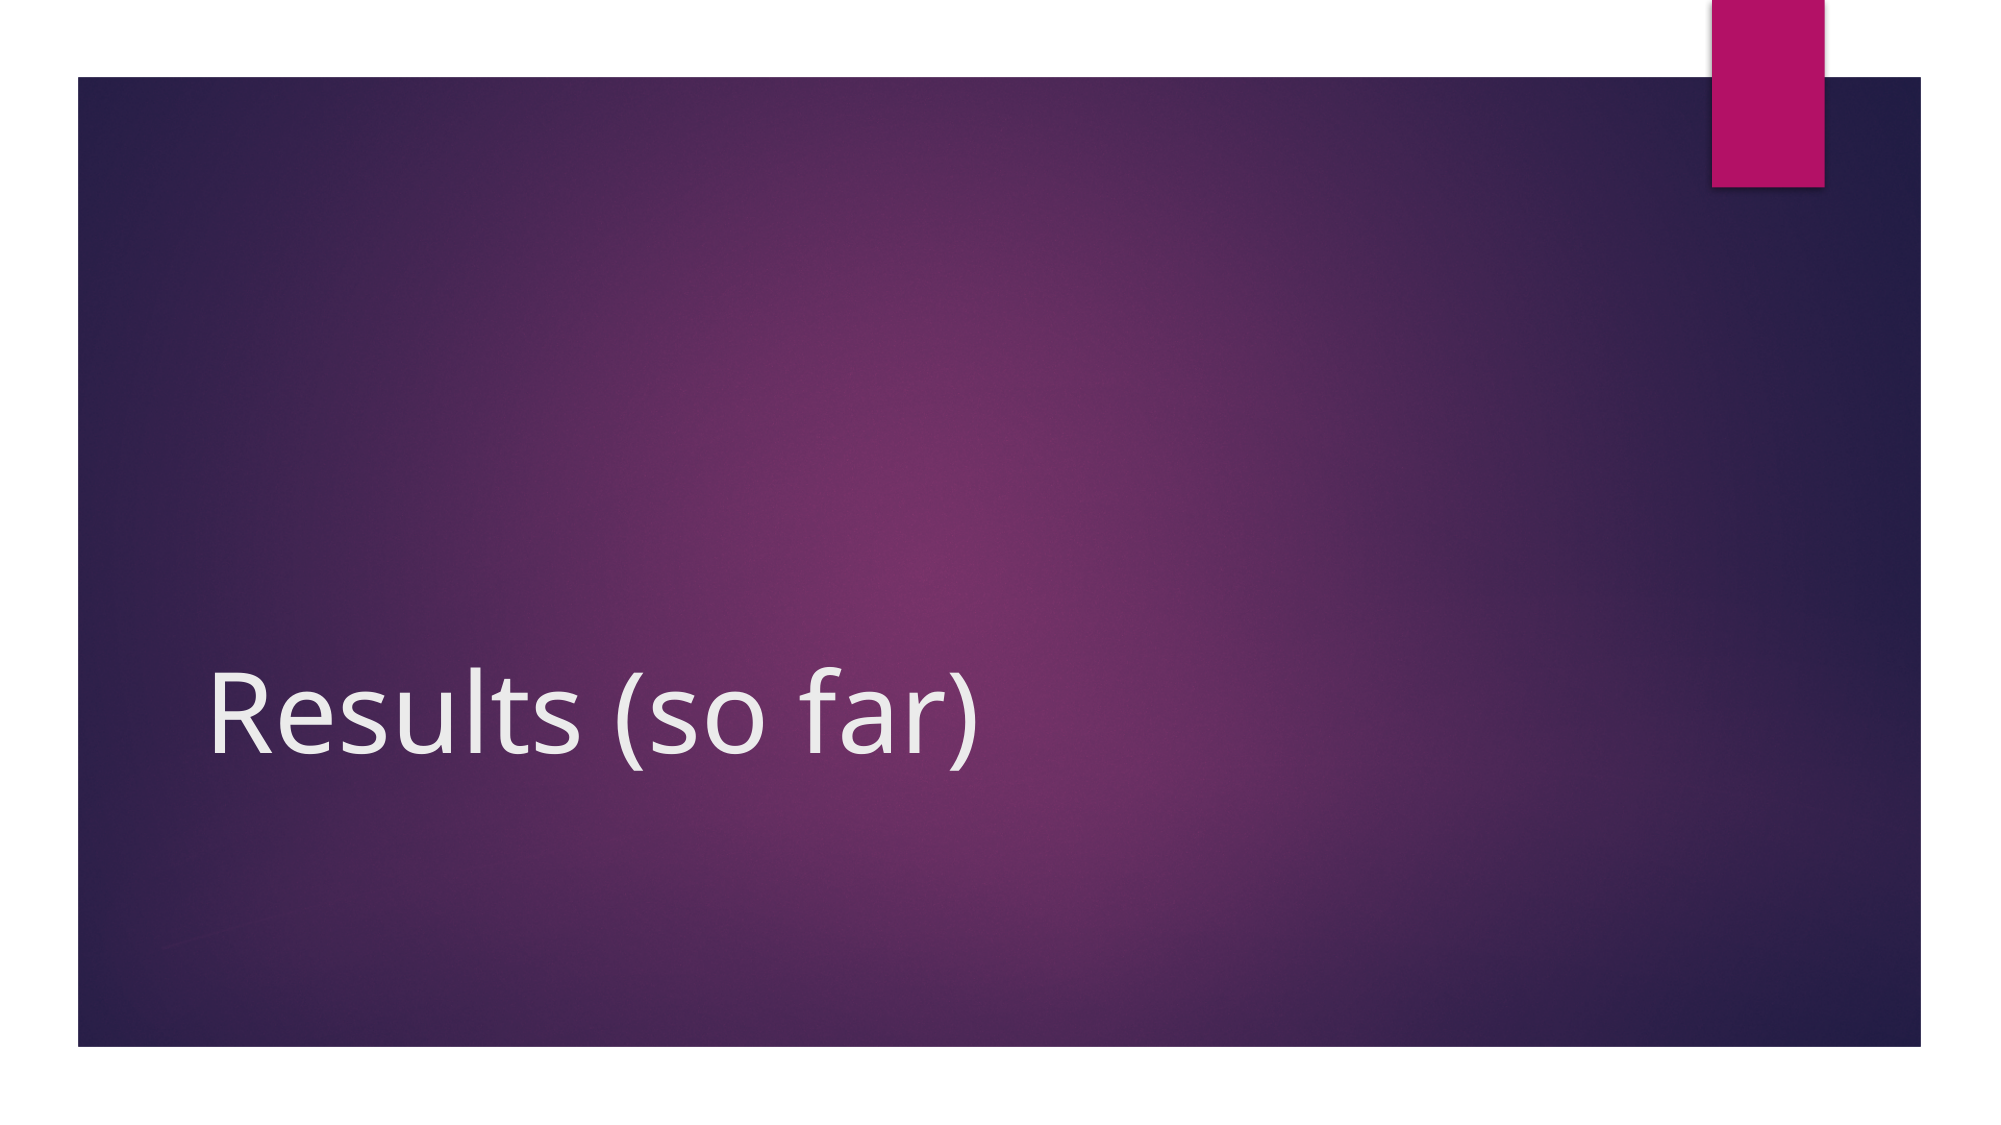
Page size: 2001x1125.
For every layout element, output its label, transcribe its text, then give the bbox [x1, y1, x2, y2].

title Results (so far) [189, 344, 1638, 784]
